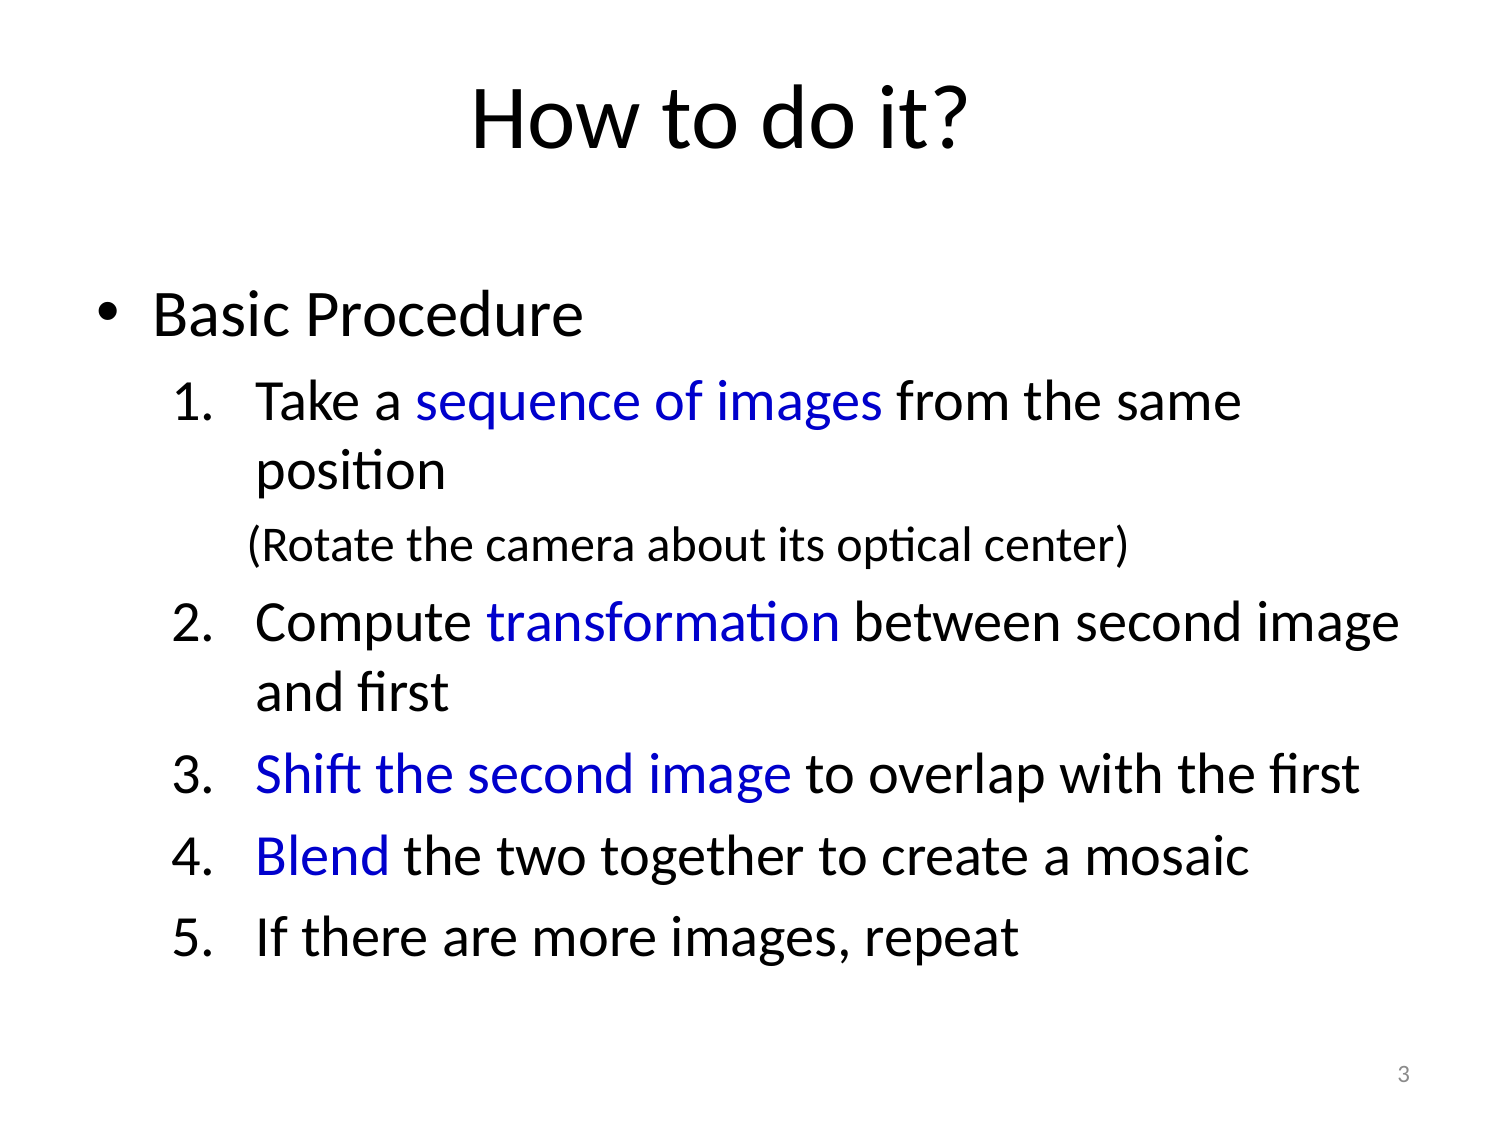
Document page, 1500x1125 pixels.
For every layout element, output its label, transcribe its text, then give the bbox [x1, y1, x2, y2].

list Basic Procedure Take a sequence of images from the same position (Rotate the camera about its optical center) Compute transformation between second image and first Shift the second image to overlap with the first Blend the two together to create a mosaic If there are more images, repeat [75, 262, 1425, 1005]
slide_number 3 [1074, 1042, 1425, 1103]
title How to do it? [49, 18, 1400, 206]
